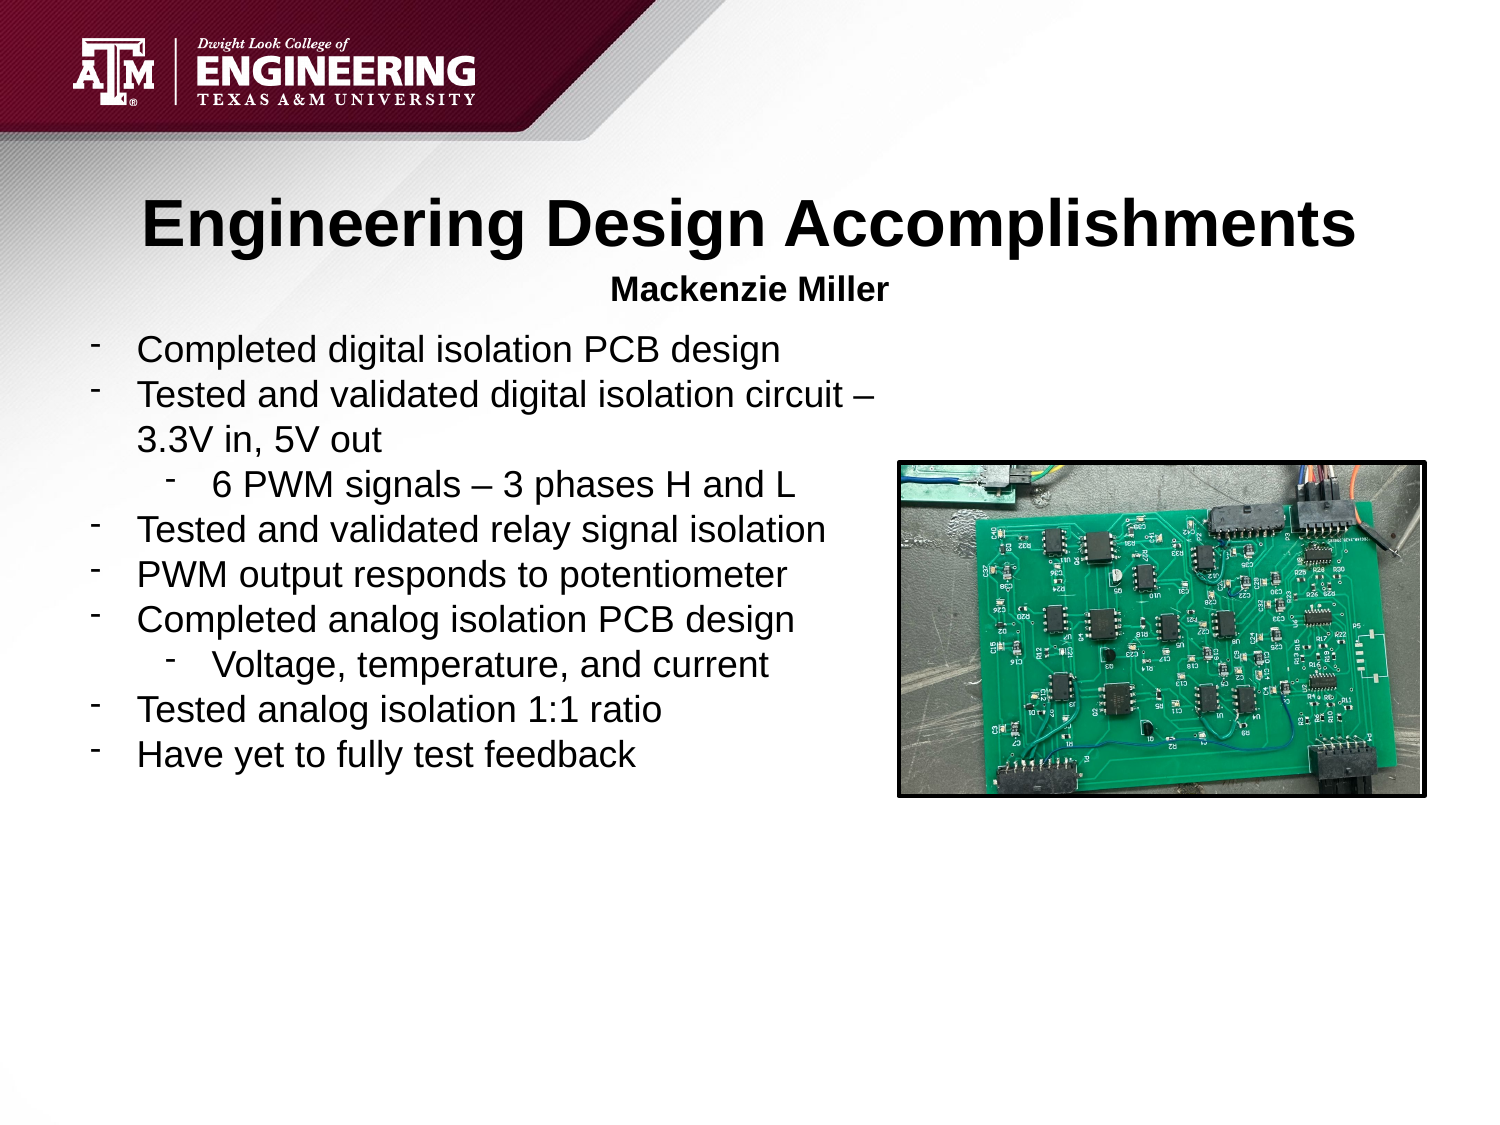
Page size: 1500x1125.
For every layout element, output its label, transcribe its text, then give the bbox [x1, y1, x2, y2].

picture [0, 0, 1500, 1125]
text_box [601, 412, 902, 713]
text_box Completed digital isolation PCB design Tested and validated digital isolation circuit – 3.3V in, 5V out 6 PWM signals – 3 phases H and L Tested and validated relay signal isolation PWM output responds to potentiometer Completed analog isolation PCB design Voltage, temperature, and current Tested analog isolation 1:1 ratio Have yet to fully test feedback [74, 317, 932, 827]
title Engineering Design Accomplishments Mackenzie Miller [75, 172, 1425, 304]
